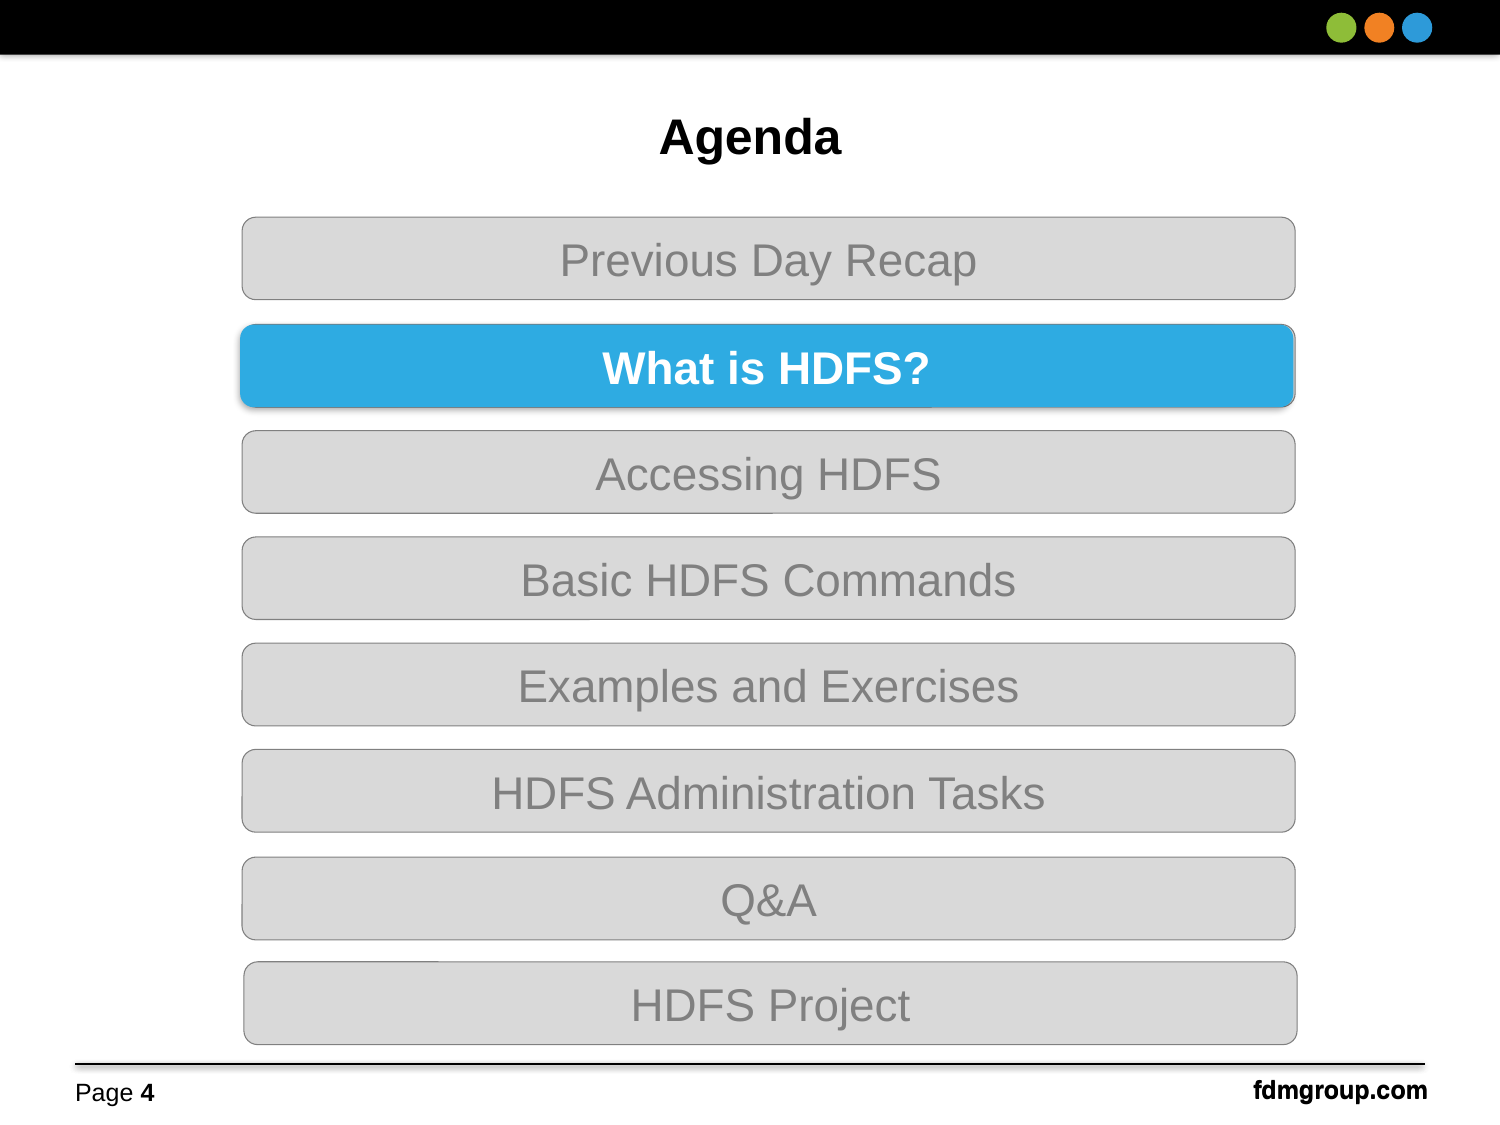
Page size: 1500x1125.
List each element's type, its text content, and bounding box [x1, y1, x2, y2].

text_box [99, 243, 1435, 1024]
title Agenda [75, 104, 1425, 173]
text_box Basic HDFS Commands [239, 534, 1298, 622]
text_box Examples and Exercises [239, 641, 1298, 729]
text_box HDFS Project [241, 959, 1300, 1047]
text_box Accessing HDFS [239, 428, 1298, 516]
text_box HDFS Administration Tasks [239, 747, 1298, 835]
slide_number Page 4 [75, 1076, 425, 1107]
text_box Q&A [239, 854, 1298, 943]
text_box Previous Day Recap [239, 215, 1298, 302]
text_box What is HDFS? [239, 323, 1295, 409]
